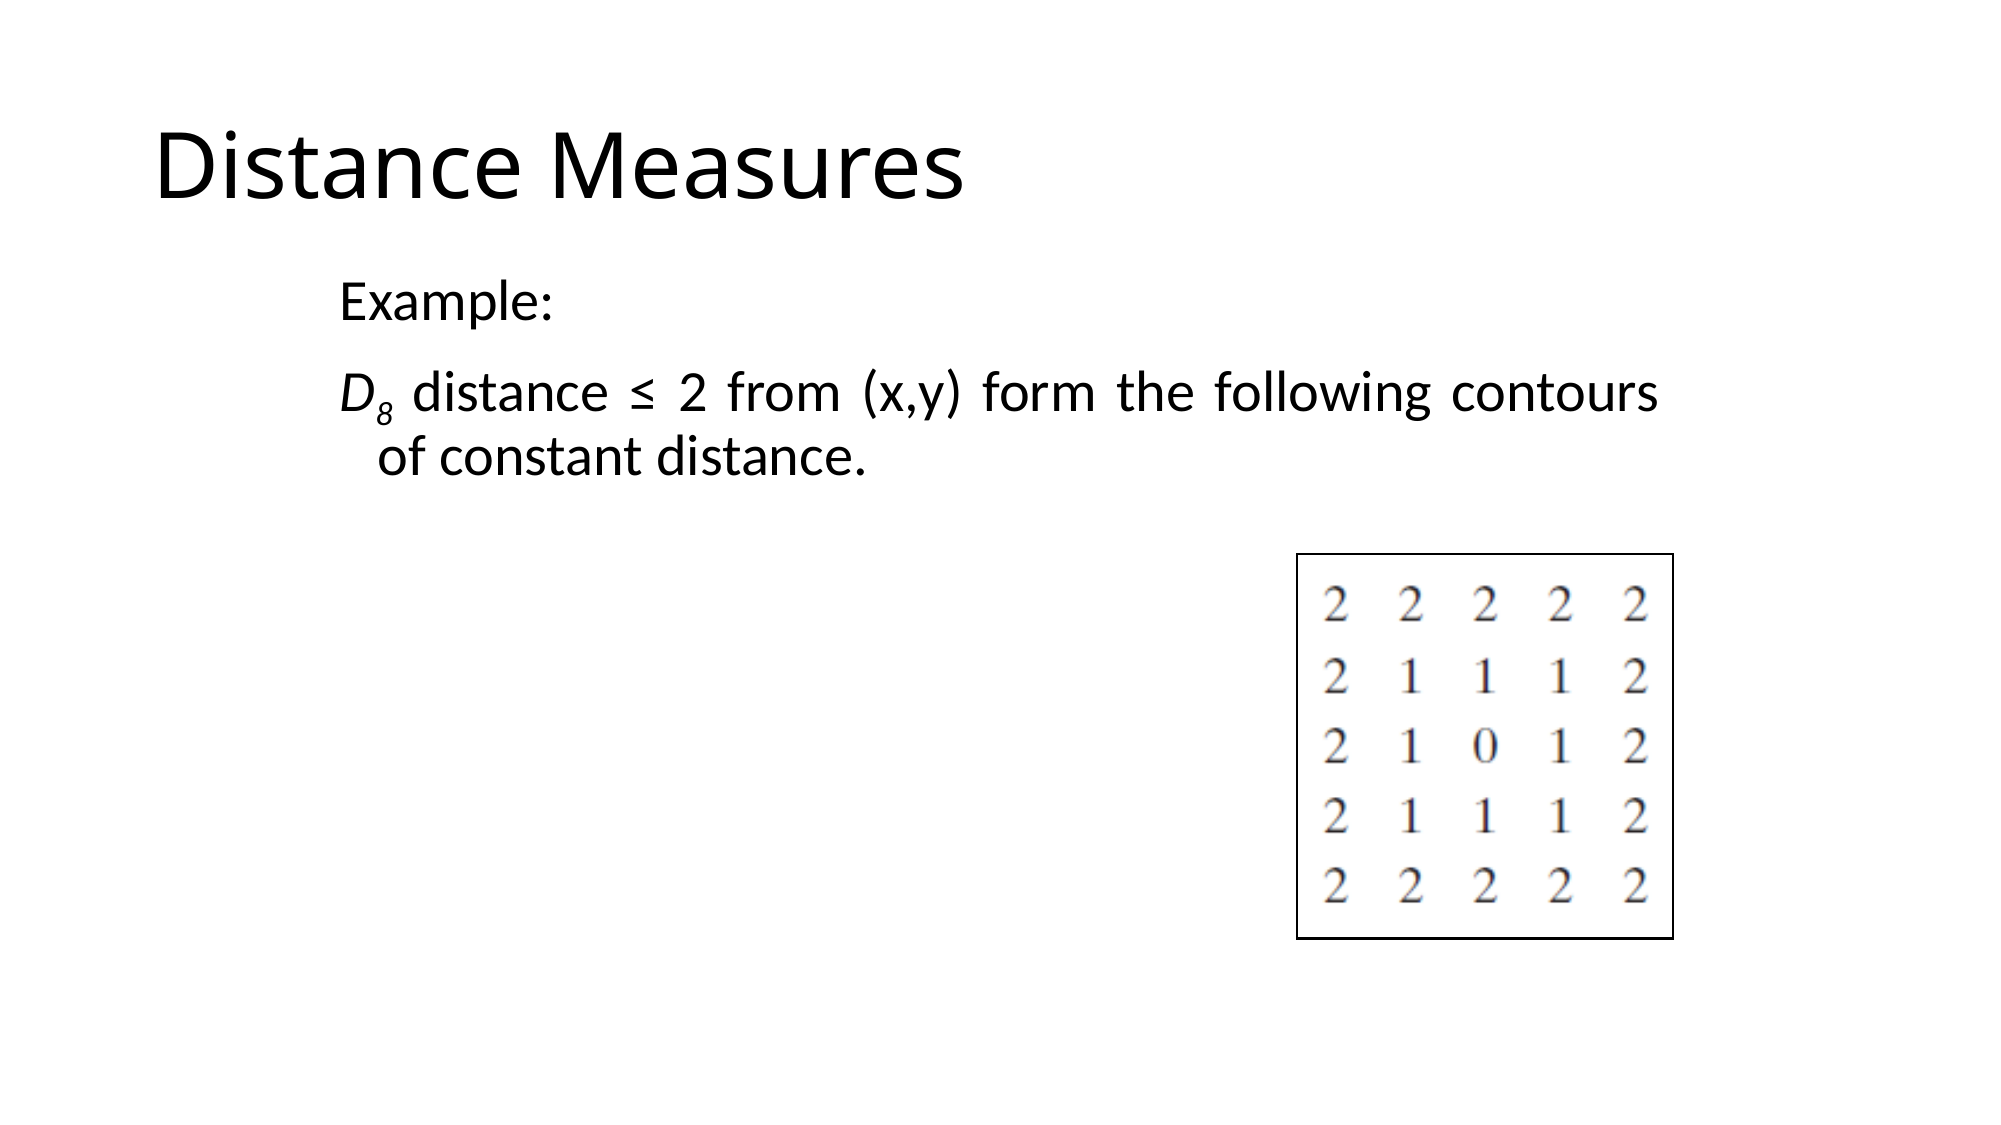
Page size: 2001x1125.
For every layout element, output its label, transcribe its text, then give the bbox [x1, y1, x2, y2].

picture [1298, 554, 1672, 938]
list Example: D8 distance ≤ 2 from (x,y) form the following contours of constant distance. [324, 262, 1675, 1050]
title Distance Measures [137, 59, 1863, 278]
